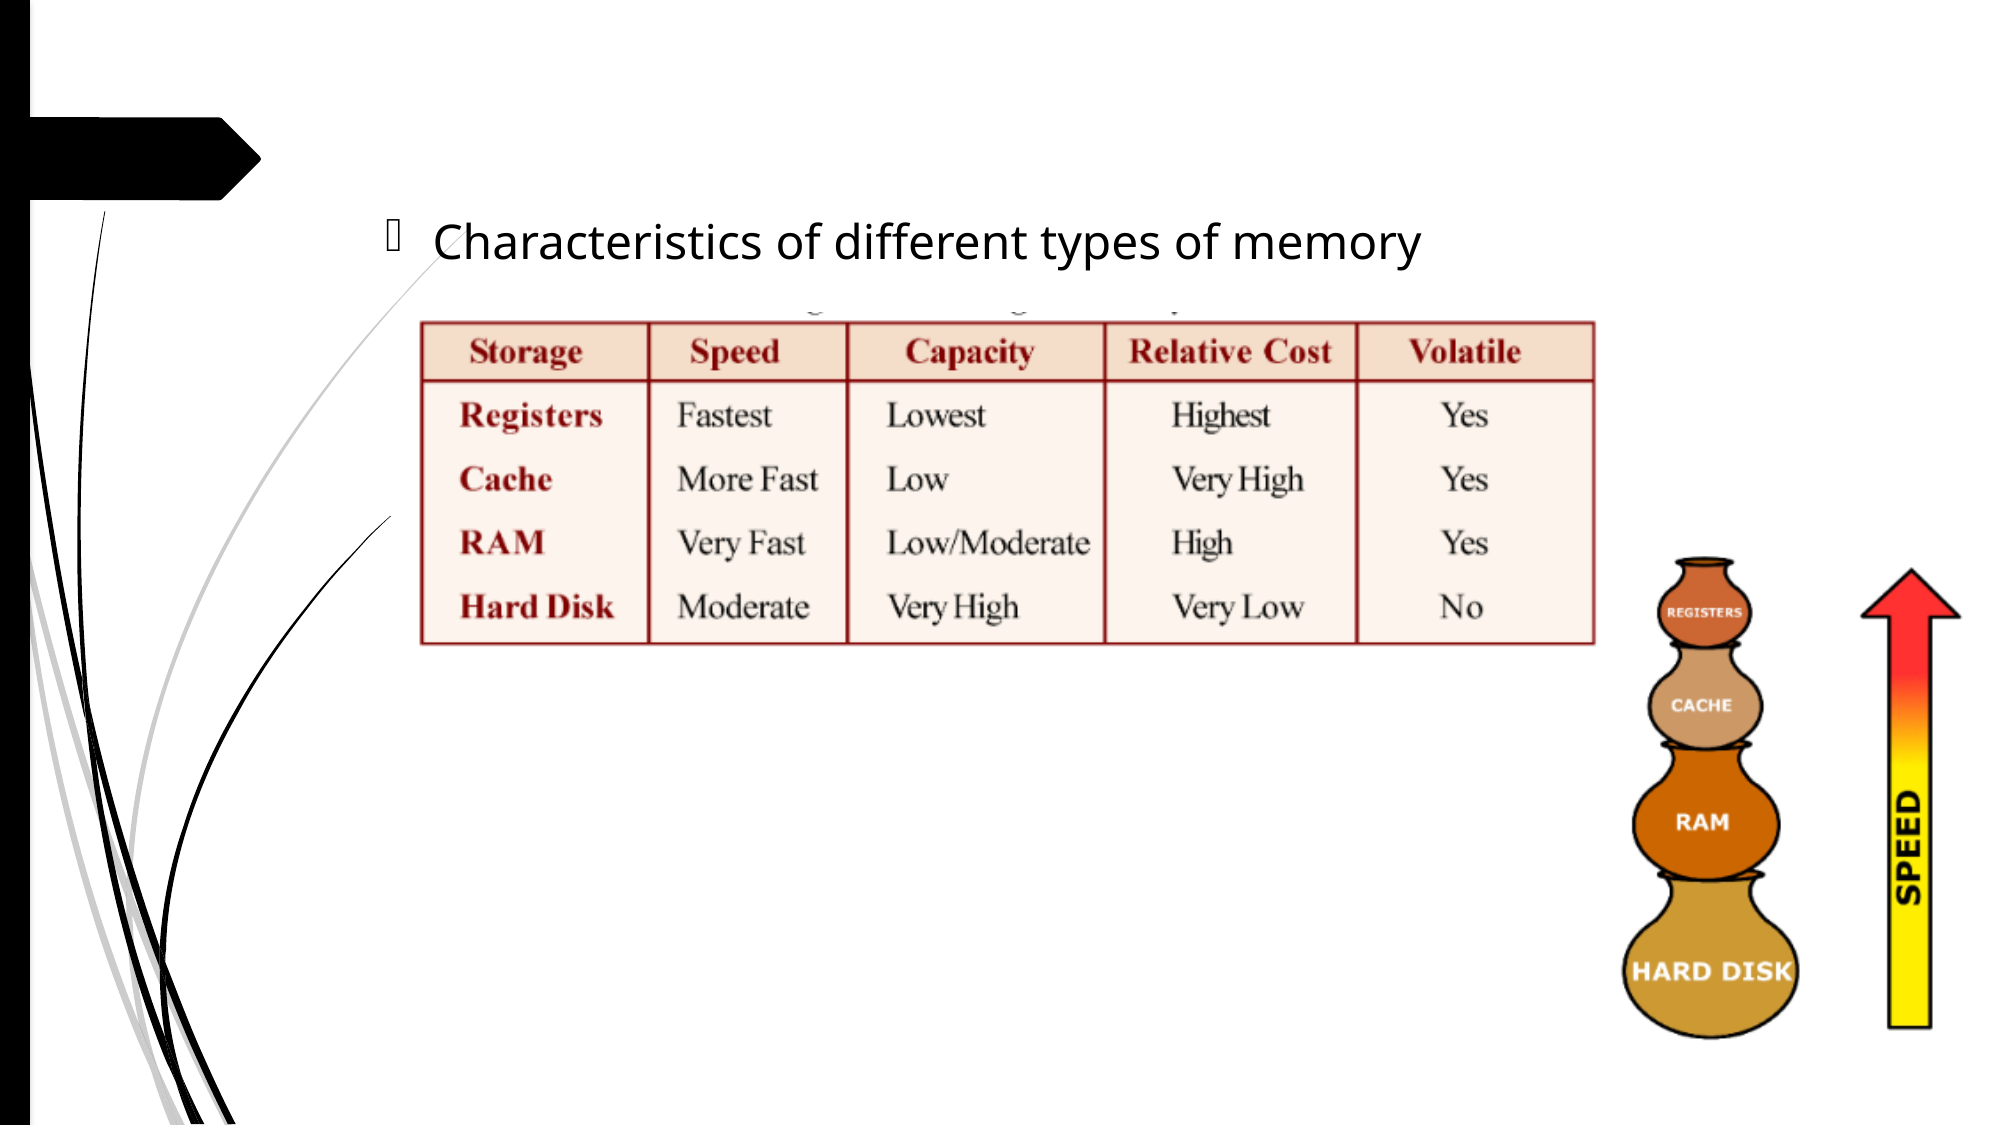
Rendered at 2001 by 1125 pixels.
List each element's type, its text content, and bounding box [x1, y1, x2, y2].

picture [413, 312, 1976, 1059]
list Characteristics of different types of memory [295, 203, 1794, 898]
